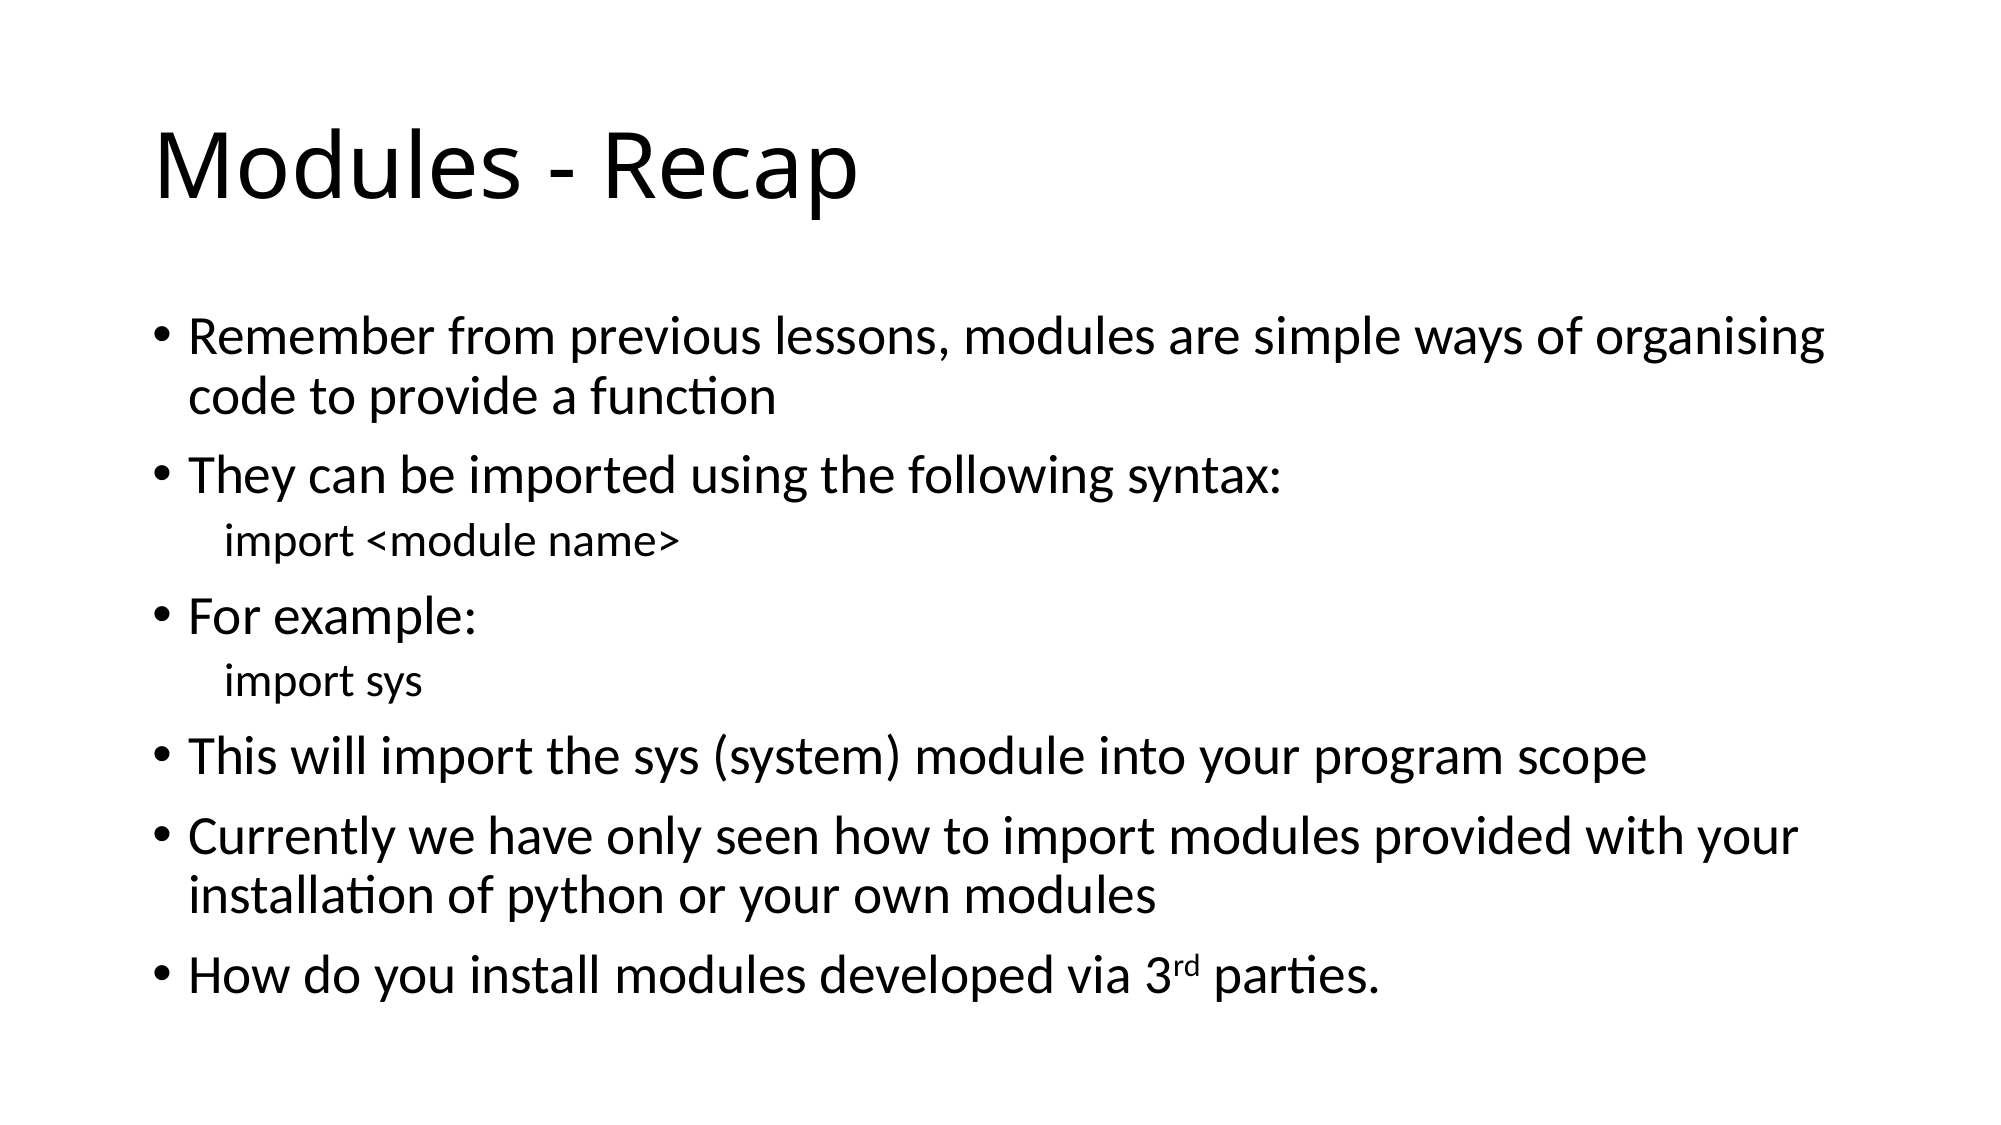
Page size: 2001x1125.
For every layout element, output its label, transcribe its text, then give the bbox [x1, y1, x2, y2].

list Remember from previous lessons, modules are simple ways of organising code to provide a function They can be imported using the following syntax: import <module name> For example: import sys This will import the sys (system) module into your program scope Currently we have only seen how to import modules provided with your installation of python or your own modules How do you install modules developed via 3rd parties. [137, 299, 1863, 1014]
title Modules - Recap [137, 59, 1863, 278]
